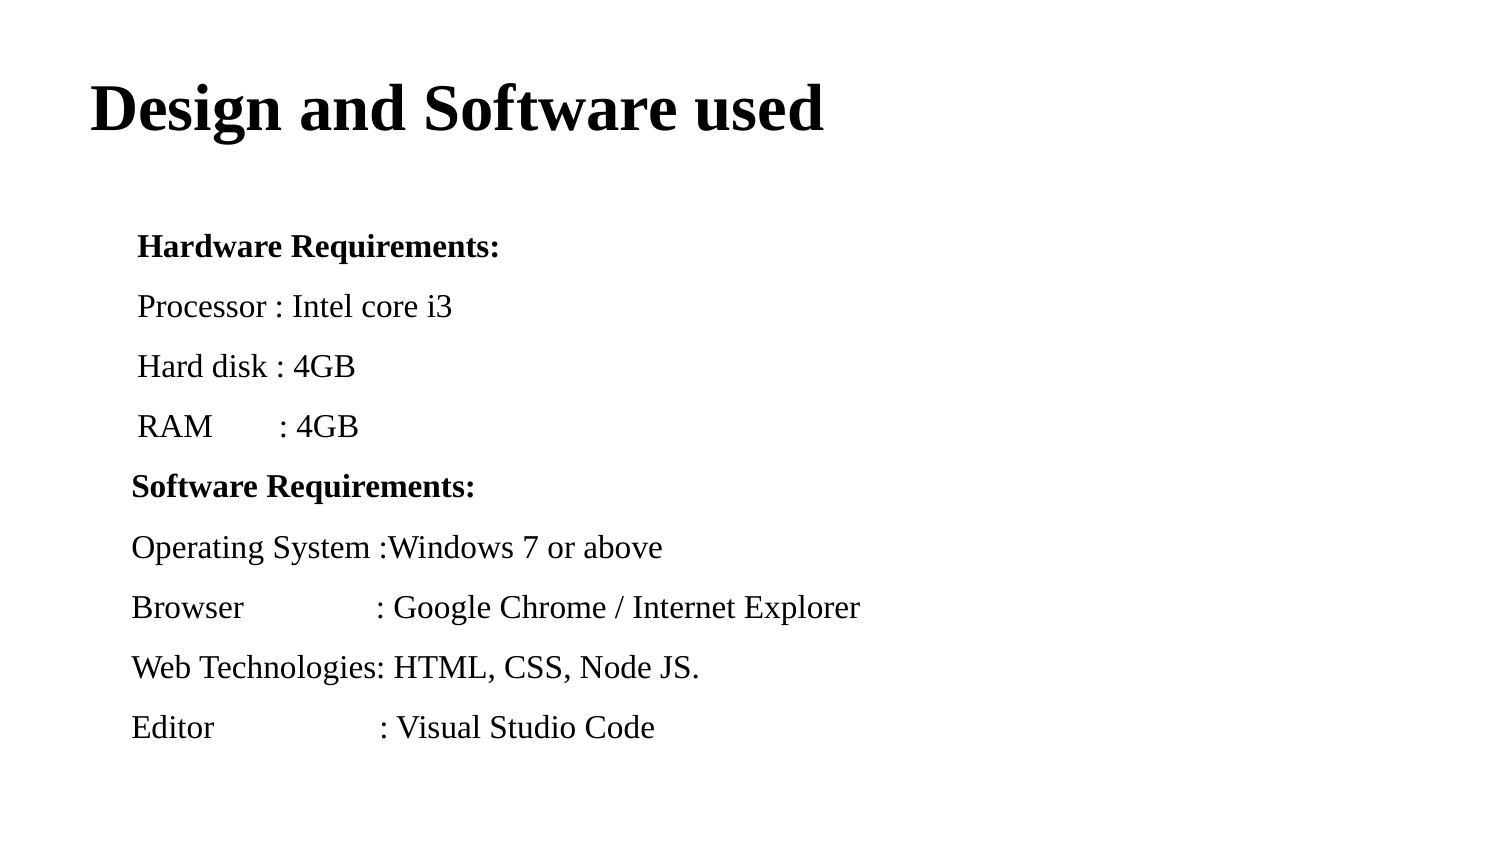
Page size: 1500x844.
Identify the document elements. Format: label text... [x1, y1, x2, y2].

list Hardware Requirements: Processor : Intel core i3 Hard disk : 4GB RAM : 4GB Software Requirements: Operating System :Windows 7 or above Browser : Google Chrome / Internet Explorer Web Technologies: HTML, CSS, Node JS. Editor : Visual Studio Code [75, 196, 1425, 754]
title Design and Software used [75, 33, 1425, 175]
